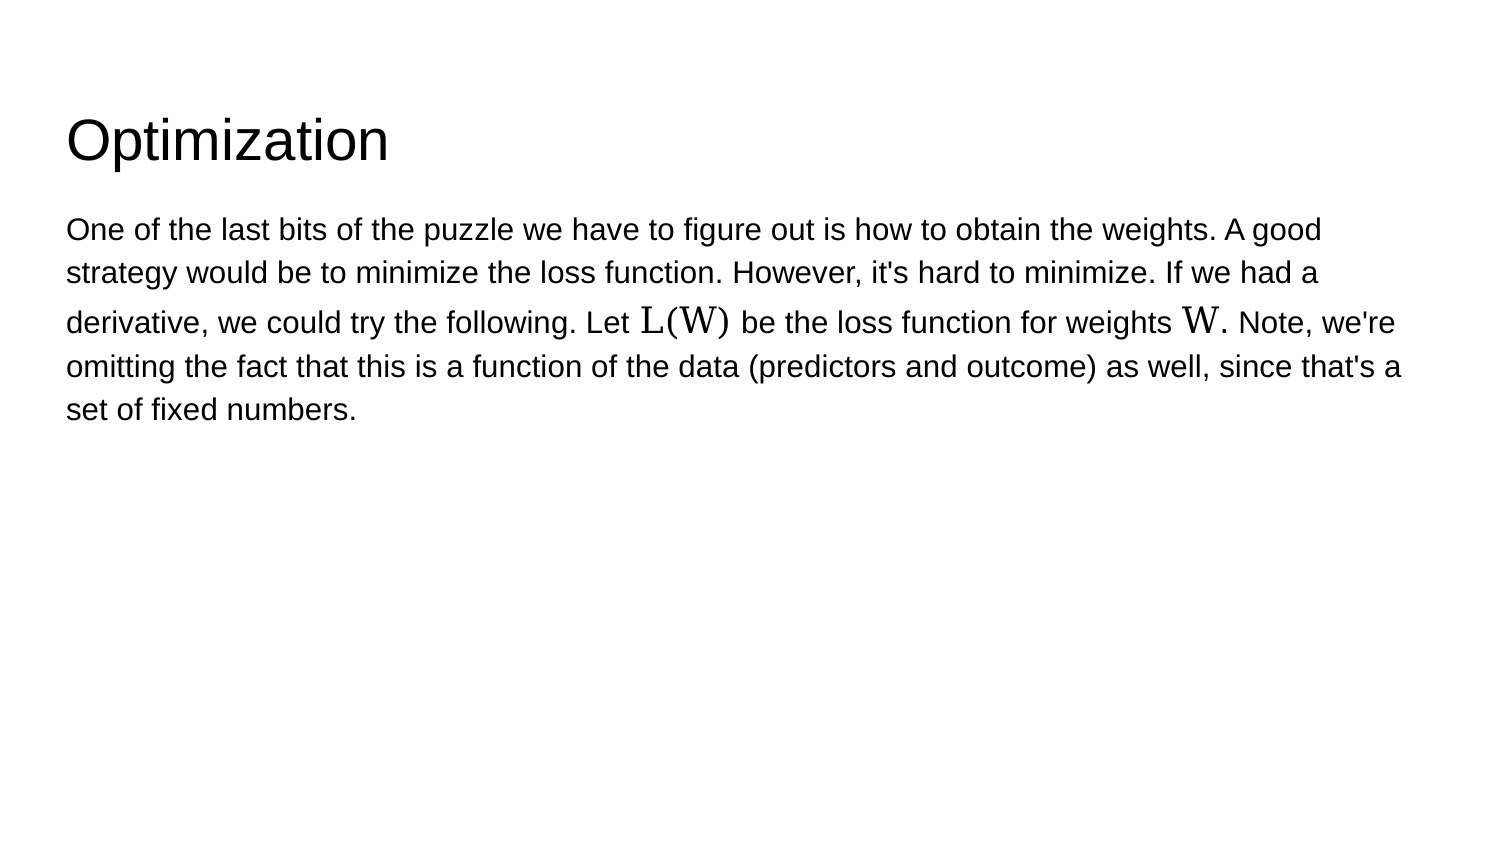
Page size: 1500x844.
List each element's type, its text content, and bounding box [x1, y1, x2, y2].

title Optimization [51, 72, 1449, 167]
list One of the last bits of the puzzle we have to figure out is how to obtain the weights. A good strategy would be to minimize the loss function. However, it's hard to minimize. If we had a derivative, we could try the following. Let L(W) be the loss function for weights W. Note, we're omitting the fact that this is a function of the data (predictors and outcome) as well, since that's a set of fixed numbers. [51, 189, 1449, 750]
